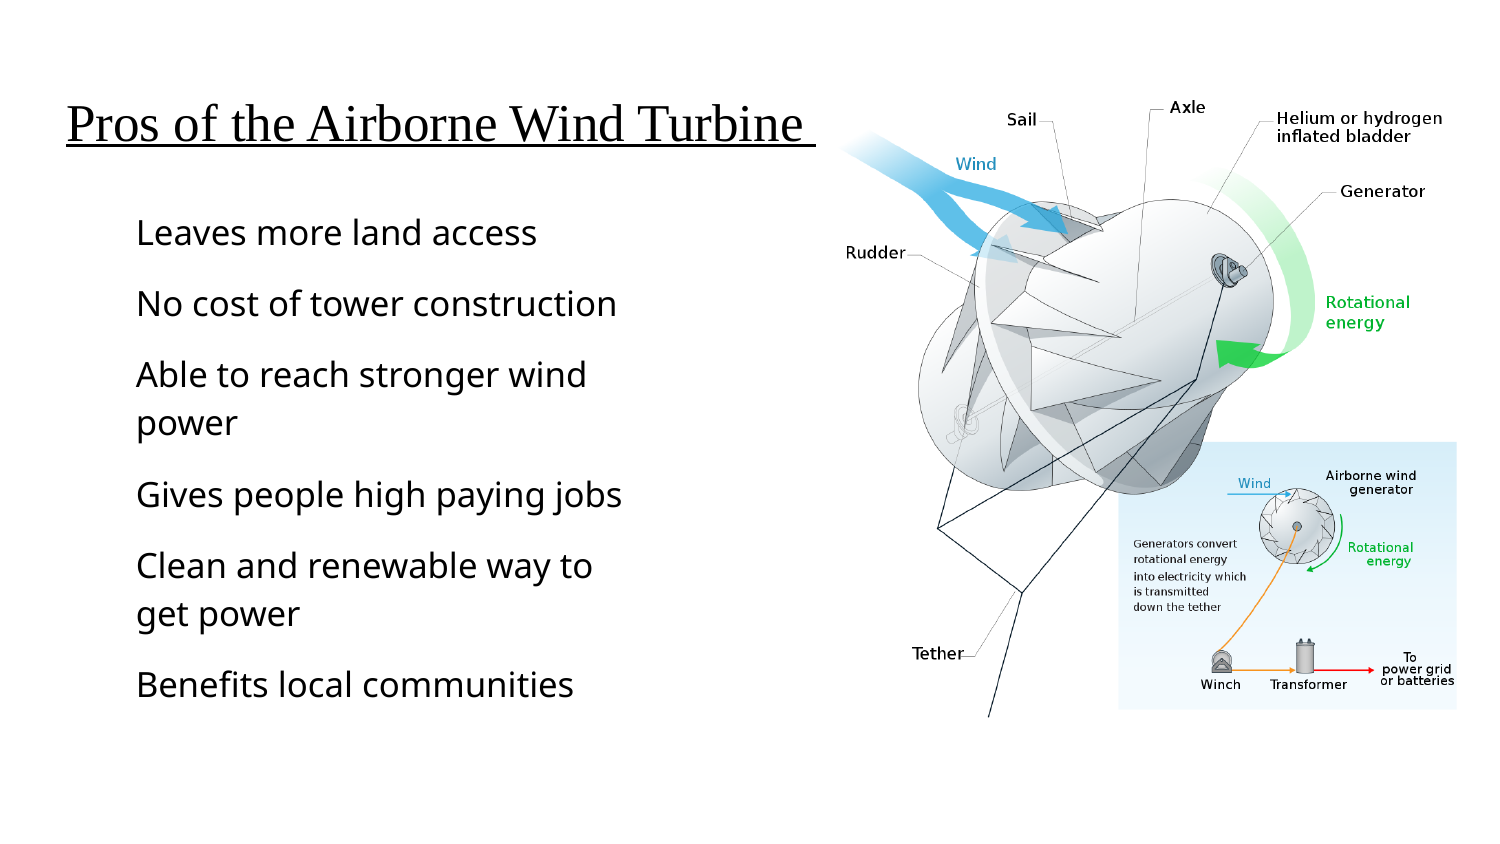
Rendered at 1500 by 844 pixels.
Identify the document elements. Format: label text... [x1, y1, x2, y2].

list Leaves more land access No cost of tower construction Able to reach stronger wind power Gives people high paying jobs Clean and renewable way to get power Benefits local communities [51, 189, 640, 809]
picture [816, 72, 1479, 735]
title Pros of the Airborne Wind Turbine [51, 72, 815, 167]
